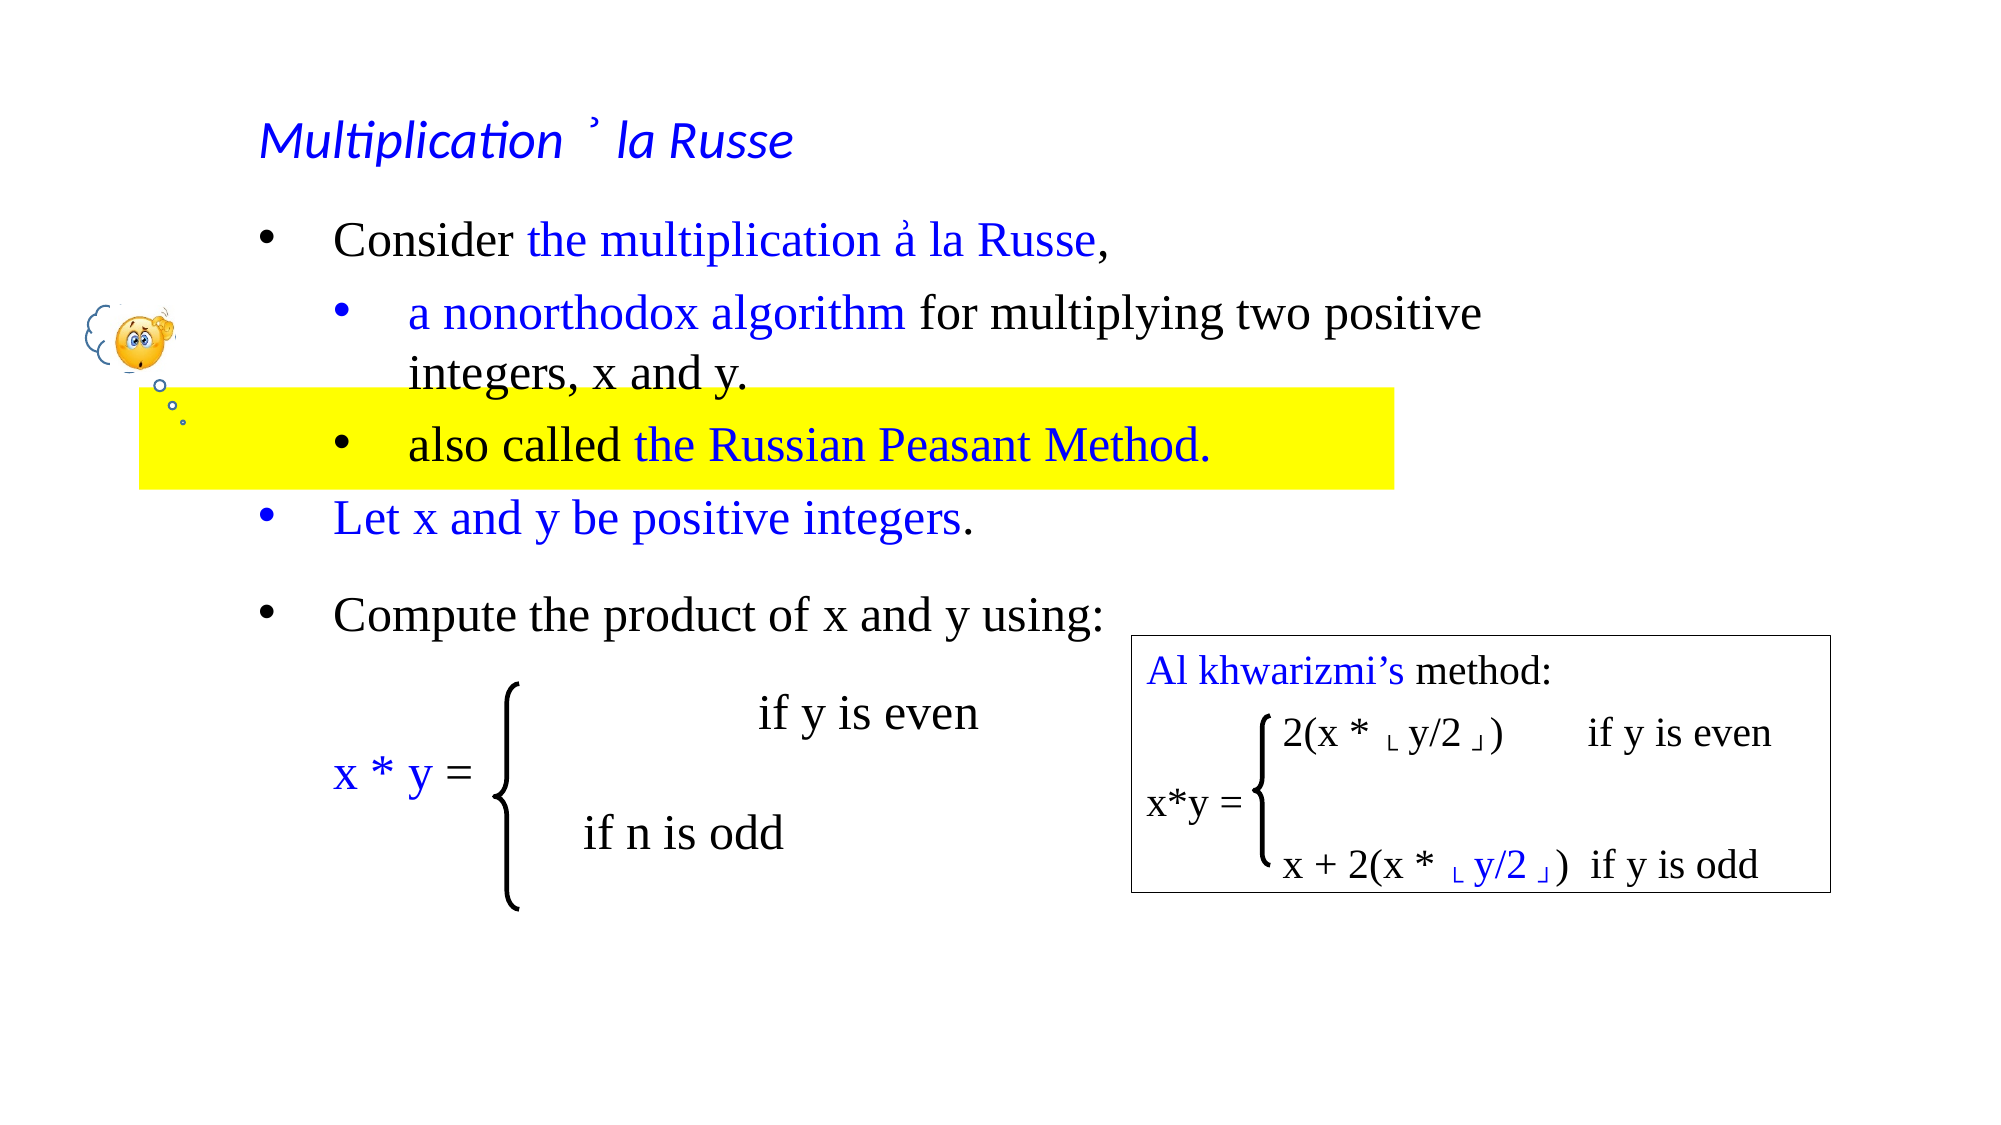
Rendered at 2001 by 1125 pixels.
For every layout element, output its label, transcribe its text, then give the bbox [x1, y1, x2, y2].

text_box [1254, 715, 1271, 866]
text_box [167, 400, 178, 411]
text_box [180, 419, 186, 426]
picture [109, 305, 175, 373]
text_box [139, 387, 1395, 490]
text_box Al khwarizmi’s method: 2(x * └ y/2 ┘) if y is even x*y = x + 2(x * └ y/2 ┘) if y is odd [1131, 635, 1831, 893]
text_box [84, 304, 109, 365]
text_box [153, 379, 167, 393]
text_box [494, 683, 520, 910]
